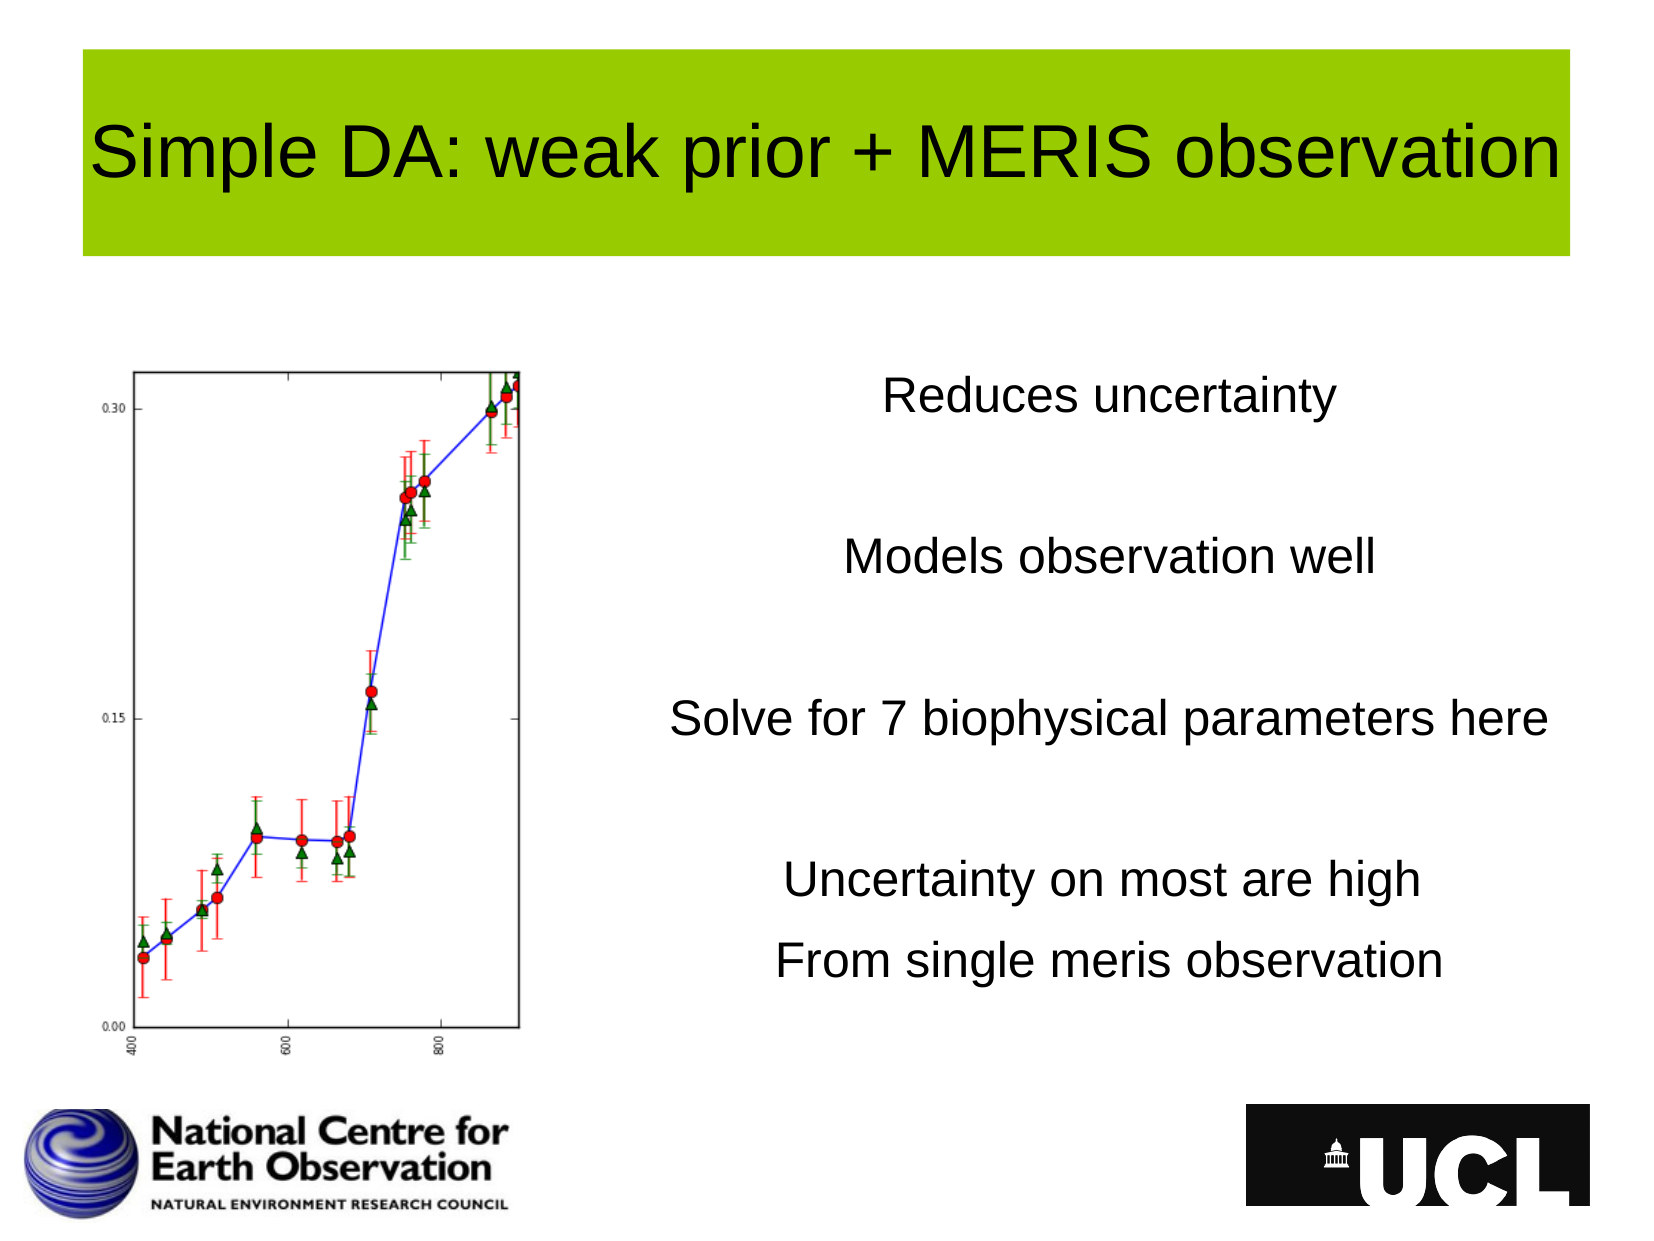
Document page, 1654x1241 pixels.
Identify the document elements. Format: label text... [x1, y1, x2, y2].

text_box Reduces uncertainty Models observation well Solve for 7 biophysical parameters here Uncertainty on most are high From single meris observation [1292, 360, 1565, 996]
title Simple DA: weak prior + MERIS observation [82, 49, 1571, 257]
picture [1246, 1104, 1590, 1206]
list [0, 289, 1287, 1109]
picture [23, 1109, 513, 1223]
